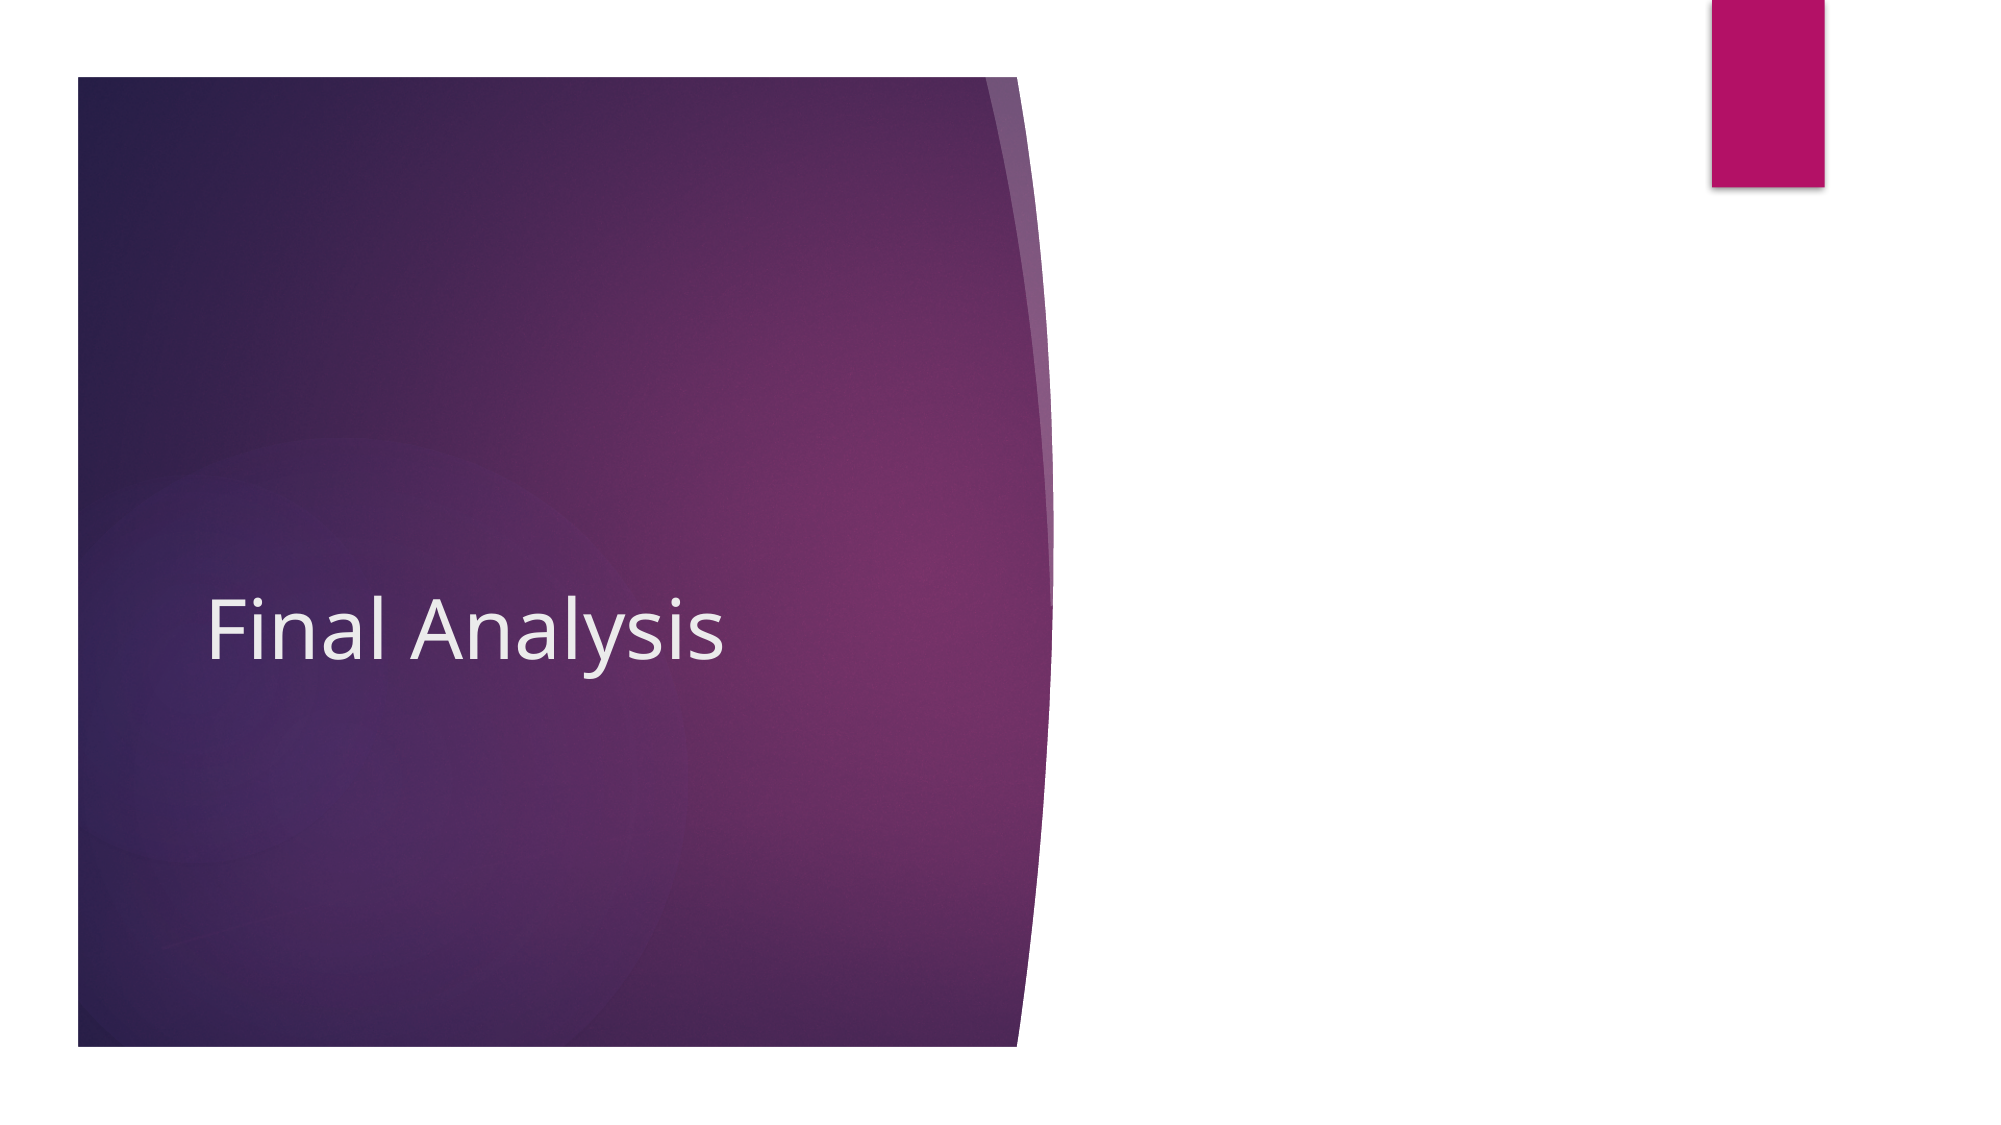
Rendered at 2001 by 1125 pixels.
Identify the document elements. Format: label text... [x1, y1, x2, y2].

title Final Analysis [189, 439, 904, 814]
